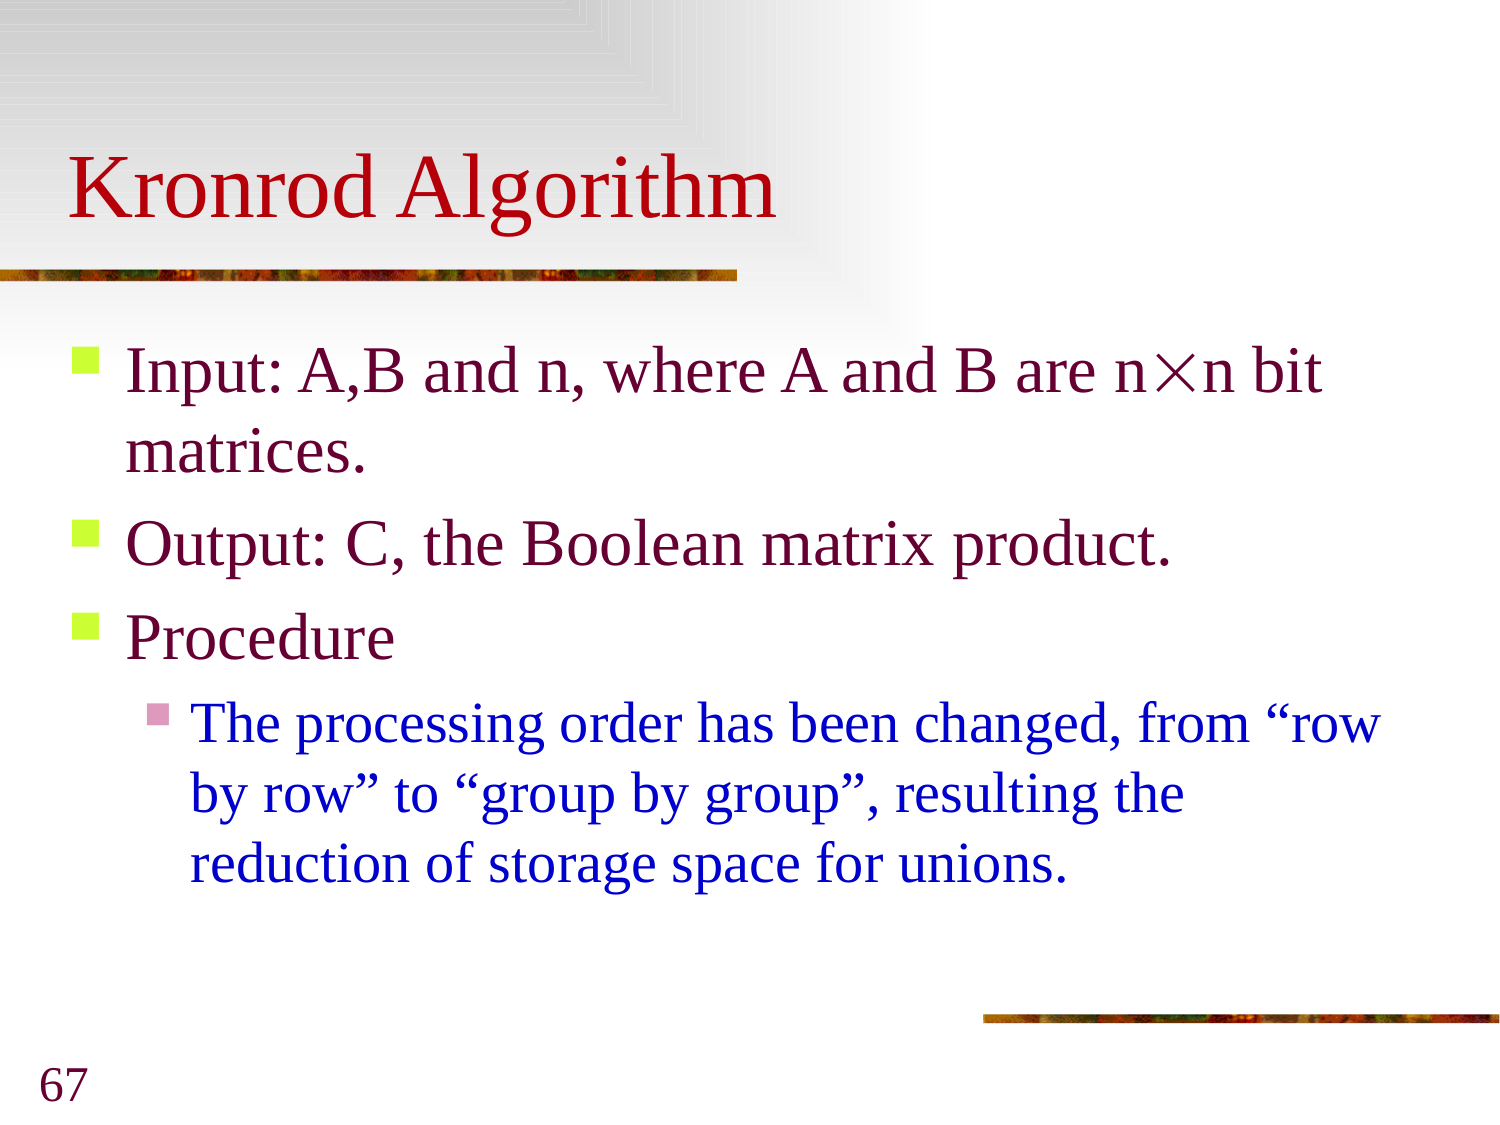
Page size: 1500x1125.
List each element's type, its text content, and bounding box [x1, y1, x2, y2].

picture [983, 1013, 1500, 1026]
title Kronrod Algorithm [52, 118, 1469, 244]
slide_number 67 [23, 1043, 337, 1119]
picture [0, 268, 737, 285]
list Input: A,B and n, where A and B are nn bit matrices. Output: C, the Boolean matrix product. Procedure The processing order has been changed, from “row by row” to “group by group”, resulting the reduction of storage space for unions. [53, 318, 1401, 994]
